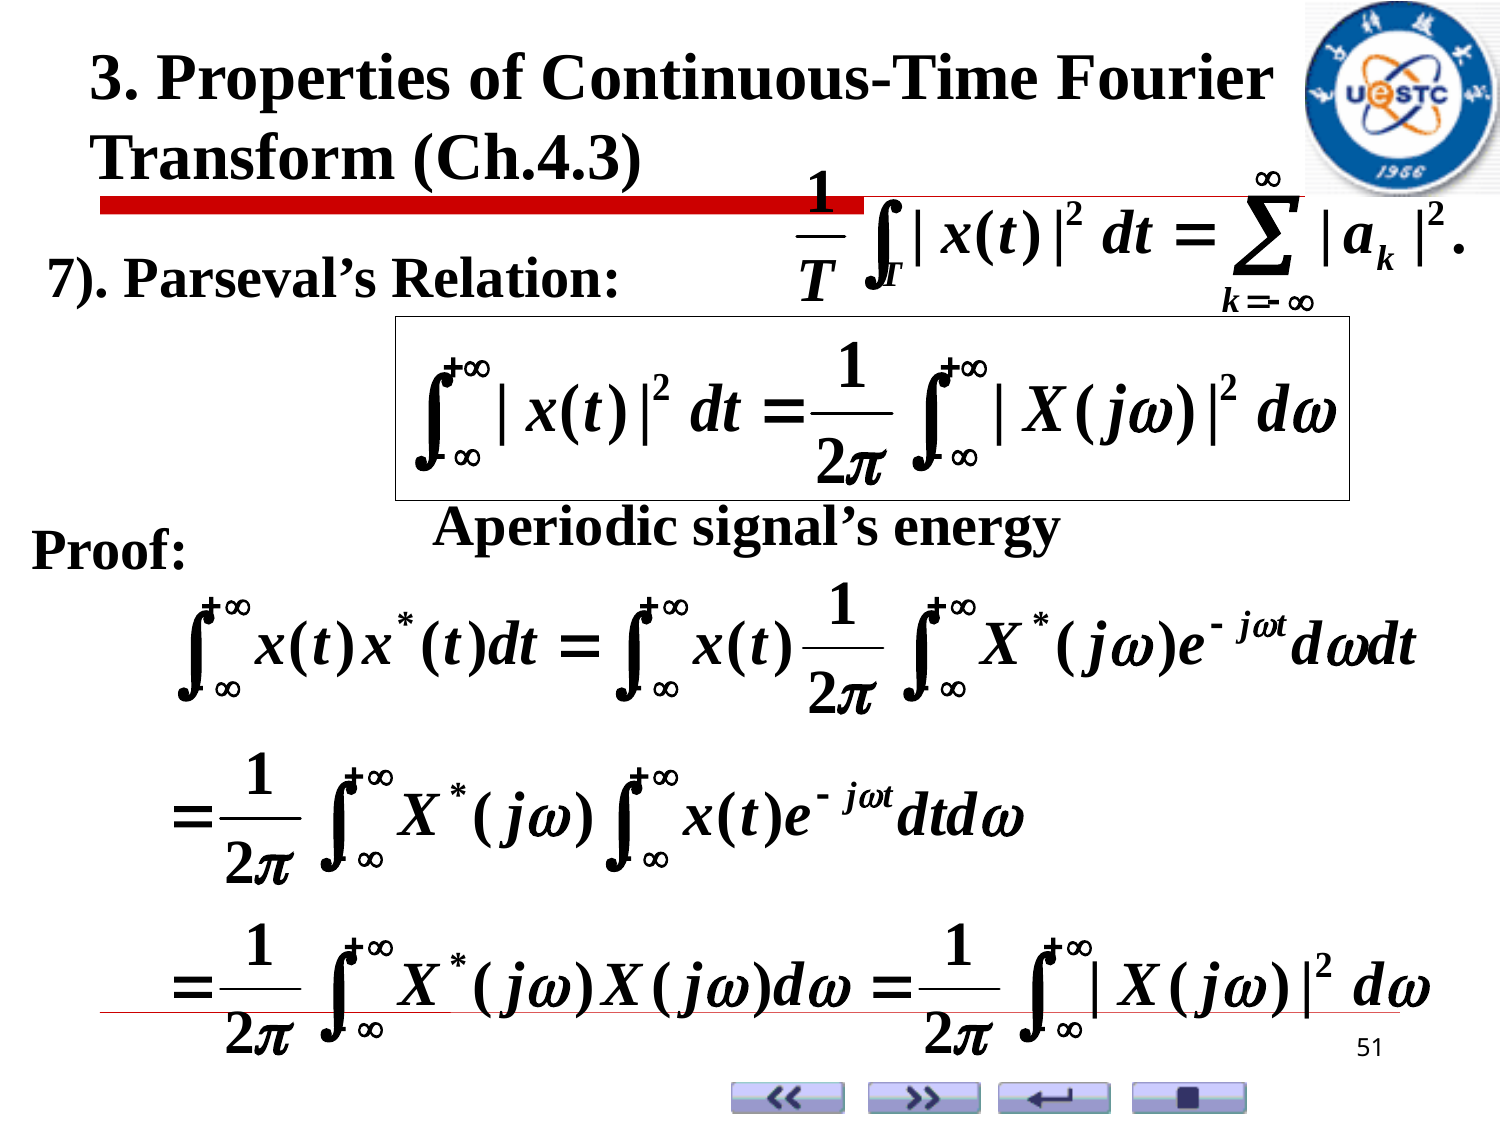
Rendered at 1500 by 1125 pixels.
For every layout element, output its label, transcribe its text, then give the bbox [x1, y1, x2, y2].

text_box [786, 148, 1500, 327]
picture [998, 1082, 1111, 1114]
text_box 3. Properties of Continuous-Time Fourier Transform (Ch.4.3) [74, 19, 1438, 207]
picture [1305, 1, 1500, 148]
text_box 7). Parseval’s Relation: [31, 231, 781, 320]
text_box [395, 317, 1350, 500]
slide_number 51 [1074, 1071, 1401, 1103]
picture [868, 1082, 981, 1114]
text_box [158, 562, 1441, 1063]
text_box Aperiodic signal’s energy [417, 508, 1270, 560]
picture [1132, 1103, 1247, 1114]
picture [731, 1082, 845, 1114]
text_box Proof: [16, 503, 254, 591]
